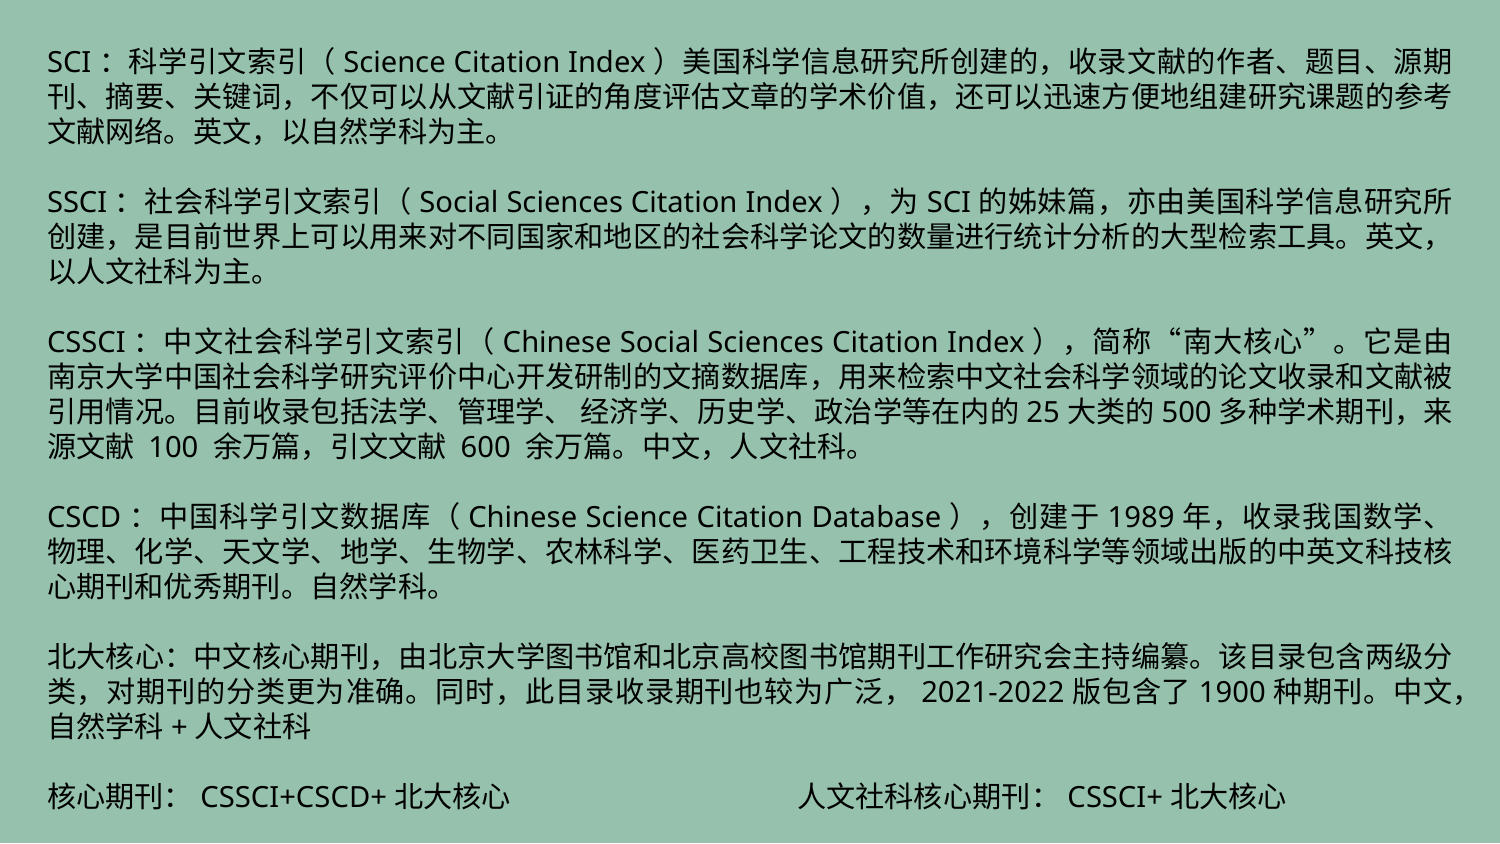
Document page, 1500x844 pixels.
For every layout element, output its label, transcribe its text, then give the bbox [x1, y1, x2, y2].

text_box SCI：科学引文索引（Science Citation Index）美国科学信息研究所创建的，收录文献的作者、题目、源期刊、摘要、关键词，不仅可以从文献引证的角度评估文章的学术价值，还可以迅速方便地组建研究课题的参考文献网络。英文，以自然学科为主。 SSCI：社会科学引文索引（Social Sciences Citation Index），为SCI的姊妹篇，亦由美国科学信息研究所创建，是目前世界上可以用来对不同国家和地区的社会科学论文的数量进行统计分析的大型检索工具。英文，以人文社科为主。 CSSCI：中文社会科学引文索引（Chinese Social Sciences Citation Index），简称“南大核心”。它是由南京大学中国社会科学研究评价中心开发研制的文摘数据库，用来检索中文社会科学领域的论文收录和文献被引用情况。目前收录包括法学、管理学、 经济学、历史学、政治学等在内的25大类的500多种学术期刊，来源文献 100 余万篇，引文文献 600 余万篇。中文，人文社科。 CSCD：中国科学引文数据库（Chinese Science Citation Database），创建于1989年，收录我国数学、物理、化学、天文学、地学、生物学、农林科学、医药卫生、工程技术和环境科学等领域出版的中英文科技核心期刊和优秀期刊。自然学科。 北大核心：中文核心期刊，由北京大学图书馆和北京高校图书馆期刊工作研究会主持编纂。该目录包含两级分类，对期刊的分类更为准确。同时，此目录收录期刊也较为广泛，2021-2022版包含了1900种期刊。中文，自然学科+人文社科 核心期刊：CSSCI+CSCD+北大核心 人文社科核心期刊：CSSCI+北大核心 [47, 43, 1453, 813]
